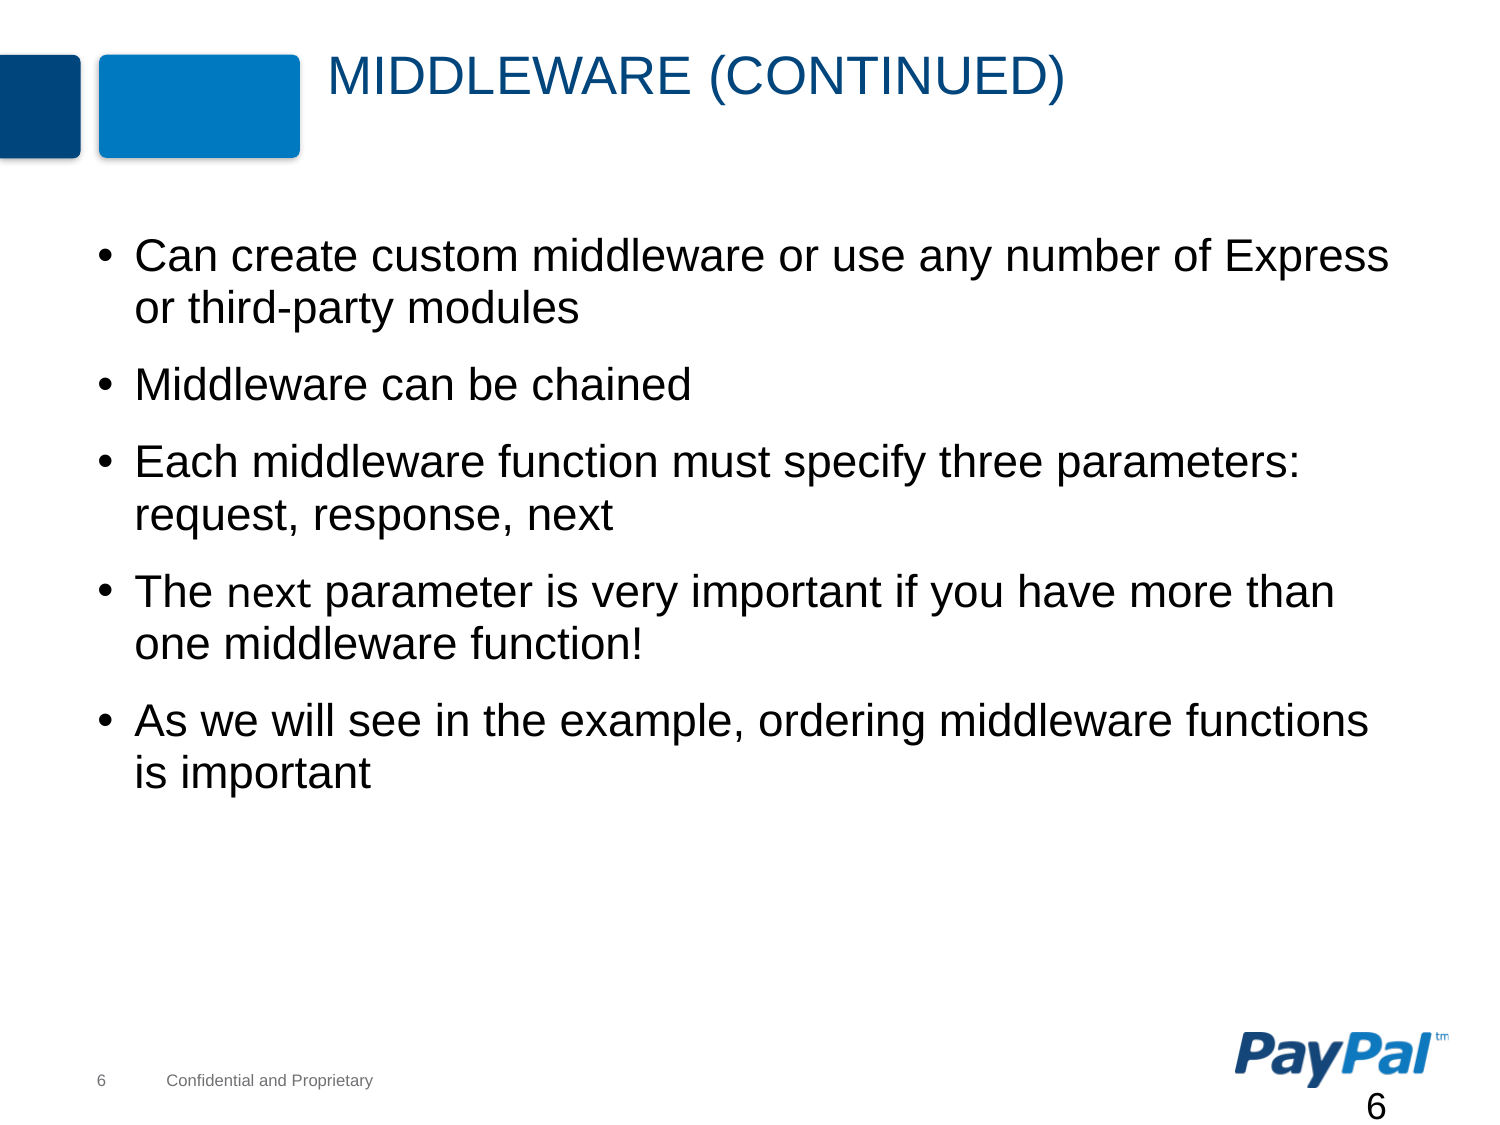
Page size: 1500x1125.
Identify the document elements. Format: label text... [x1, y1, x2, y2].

slide_number 6 [1351, 1074, 1500, 1125]
list Can create custom middleware or use any number of Express or third-party modules Middleware can be chained Each middleware function must specify three parameters: request, response, next The next parameter is very important if you have more than one middleware function! As we will see in the example, ordering middleware functions is important [82, 221, 1413, 1013]
title Middleware (continued) [312, 37, 1463, 175]
picture [1235, 1032, 1449, 1088]
